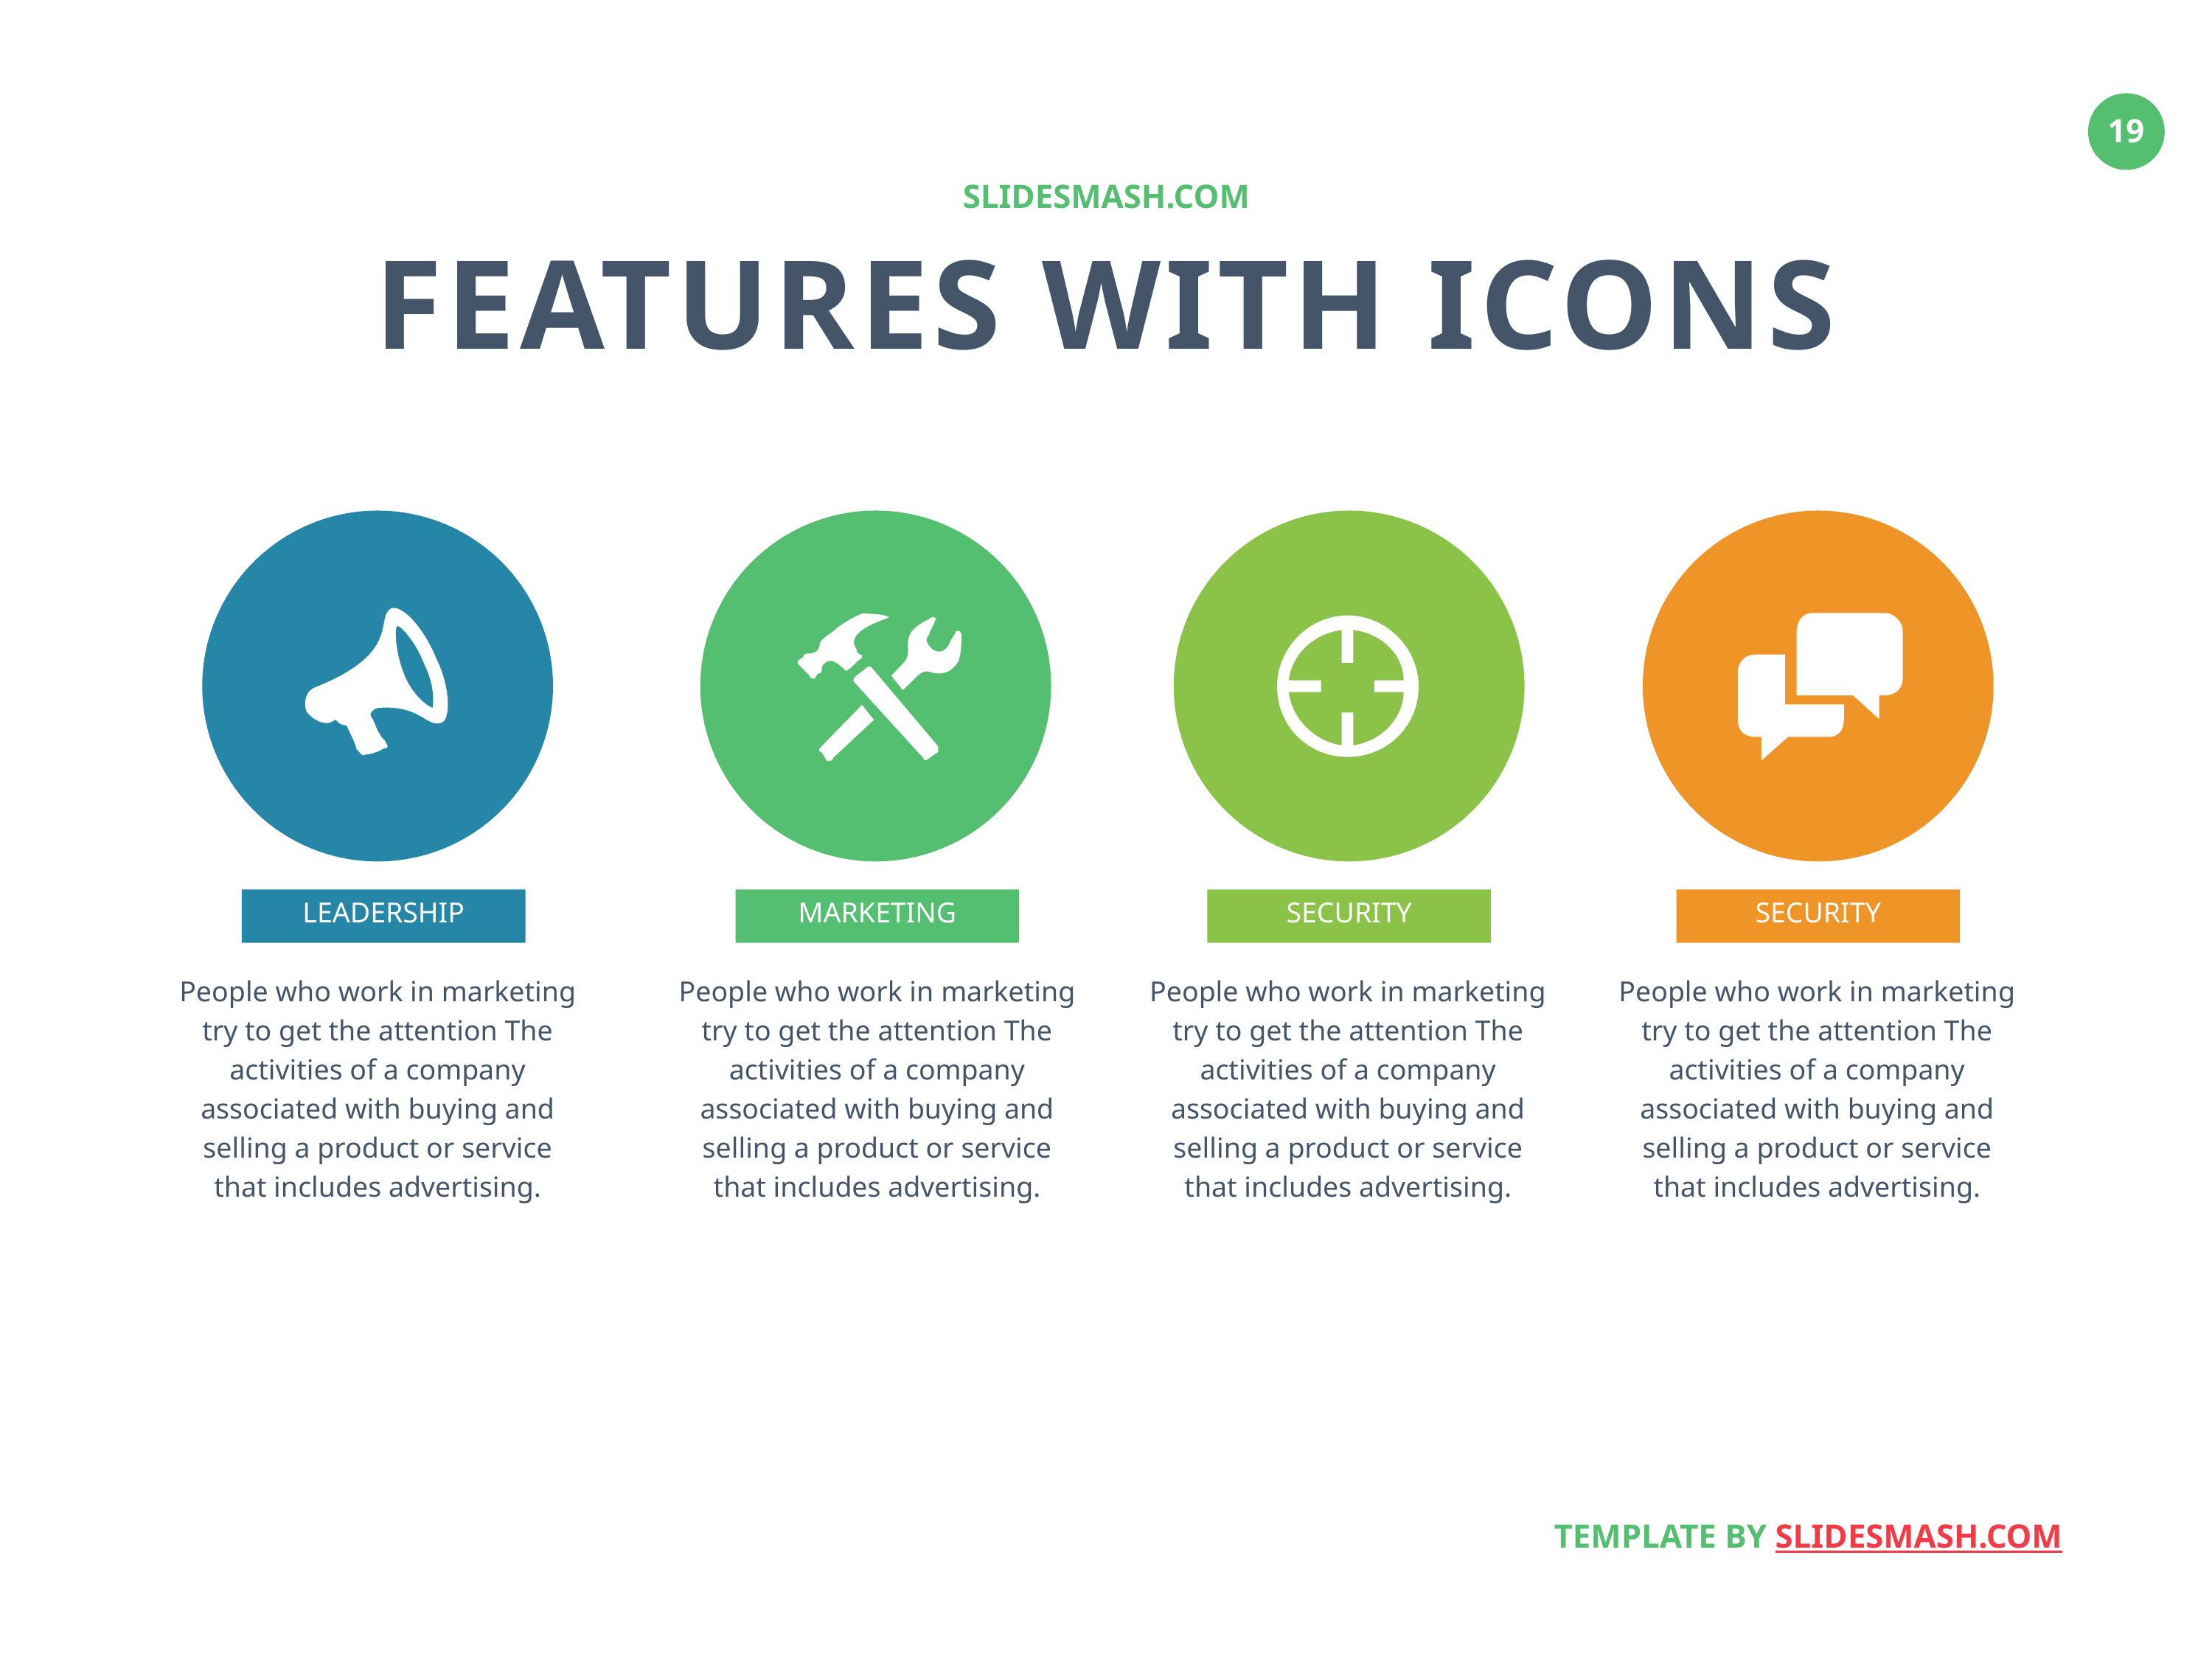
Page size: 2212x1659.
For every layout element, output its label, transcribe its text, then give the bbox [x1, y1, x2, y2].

text_box [700, 510, 1051, 862]
text_box SECURITY [1676, 888, 1961, 944]
text_box [853, 667, 939, 761]
text_box SECURITY [1206, 888, 1492, 944]
text_box [1277, 615, 1419, 757]
text_box SLIDESMASH.COM [962, 175, 1250, 215]
text_box [797, 613, 890, 679]
text_box [1796, 613, 1903, 720]
text_box People who work in marketing try to get the attention The activities of a company associated with buying and selling a product or service that includes advertising. [170, 964, 585, 1246]
text_box MARKETING [735, 888, 1020, 944]
text_box [1642, 510, 1994, 862]
text_box People who work in marketing try to get the attention The activities of a company associated with buying and selling a product or service that includes advertising. [1141, 964, 1556, 1207]
text_box [202, 510, 554, 862]
text_box FEATURES WITH ICONS [375, 226, 1837, 374]
text_box People who work in marketing try to get the attention The activities of a company associated with buying and selling a product or service that includes advertising. [1610, 964, 2025, 1207]
text_box [1173, 510, 1525, 862]
text_box [305, 608, 448, 756]
text_box [891, 616, 962, 691]
text_box [818, 704, 874, 762]
text_box People who work in marketing try to get the attention The activities of a company associated with buying and selling a product or service that includes advertising. [669, 964, 1085, 1207]
text_box [1737, 654, 1844, 761]
text_box LEADERSHIP [241, 888, 526, 944]
